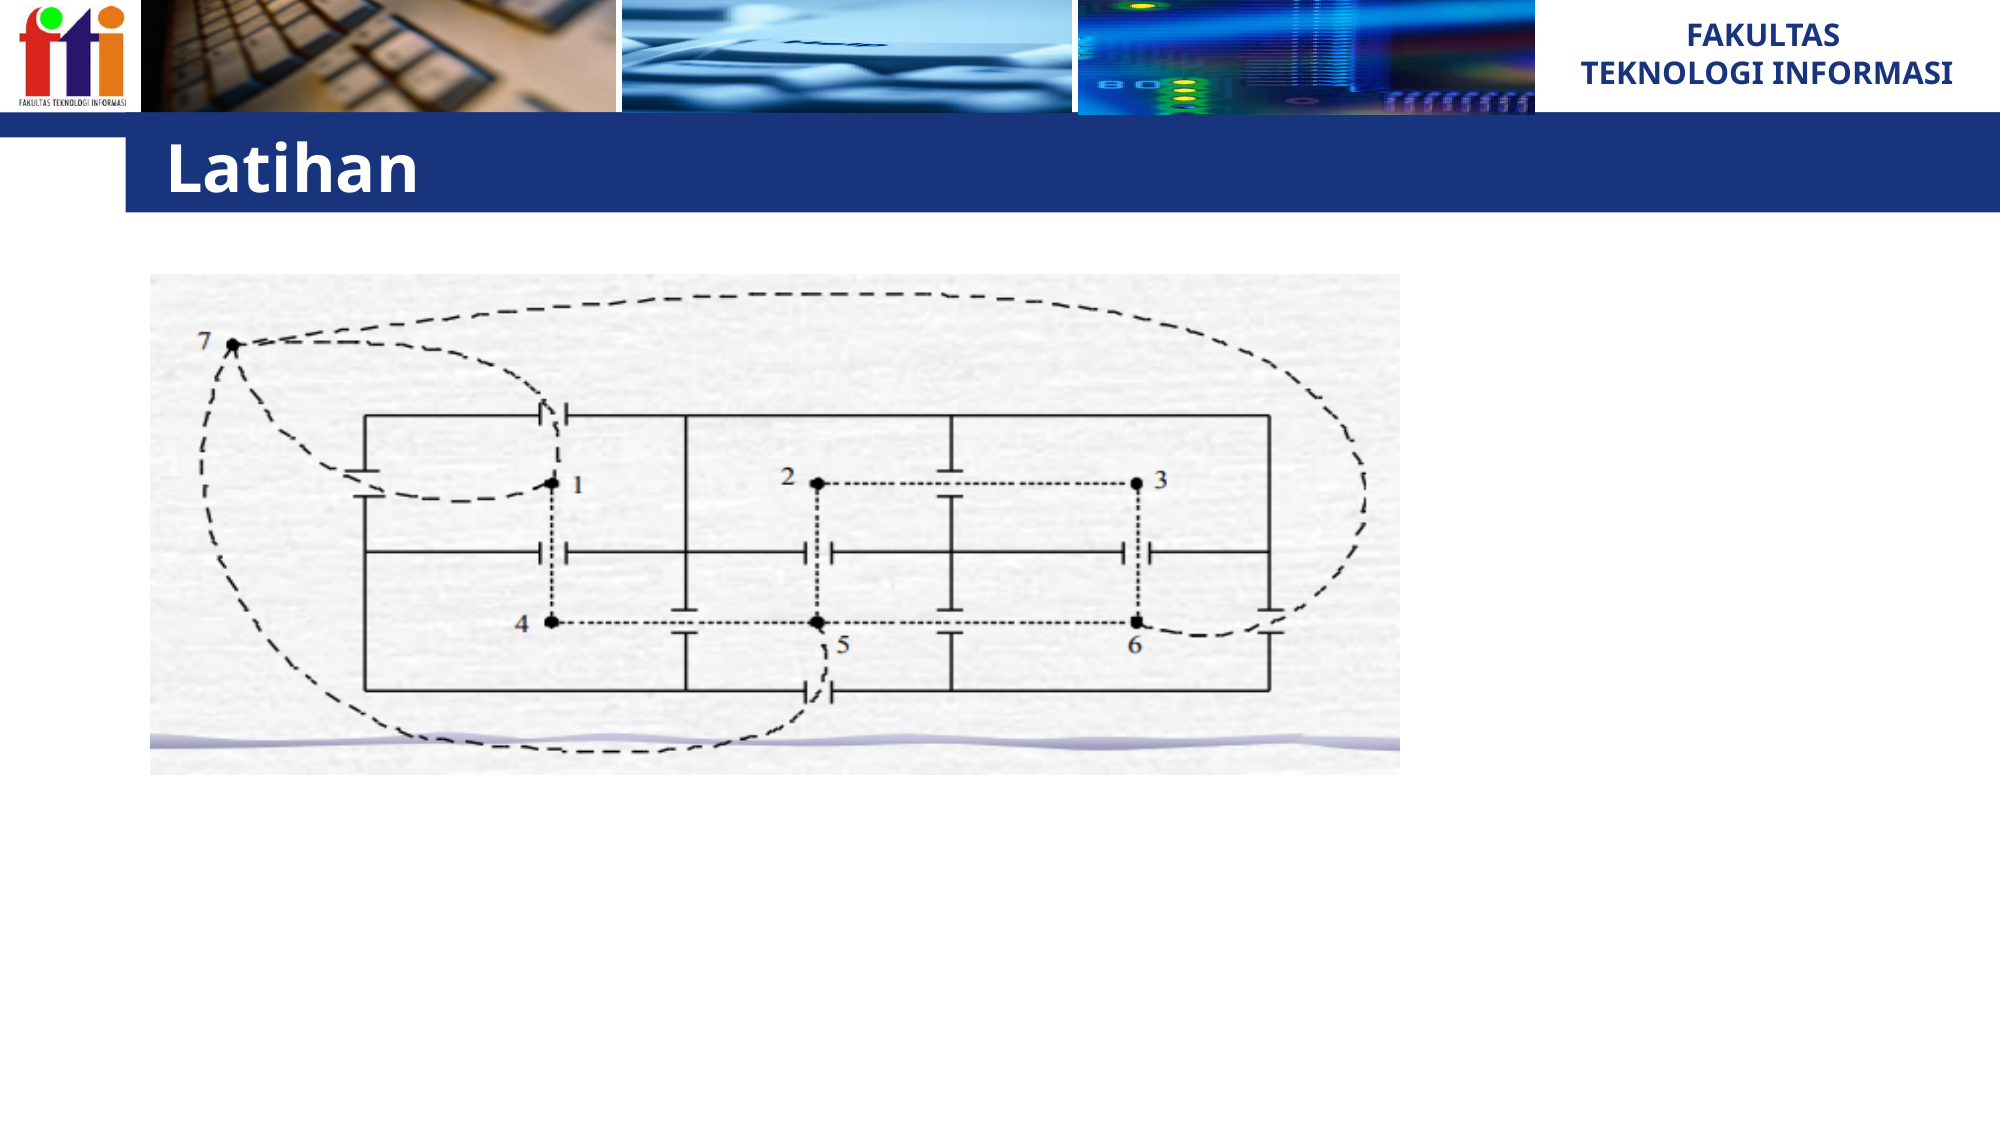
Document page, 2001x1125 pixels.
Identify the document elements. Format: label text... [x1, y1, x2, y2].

picture [622, 0, 1072, 113]
picture [19, 6, 126, 106]
picture [141, 0, 616, 112]
picture [1078, 0, 1535, 115]
picture [149, 274, 1401, 776]
title Latihan [149, 119, 1934, 213]
